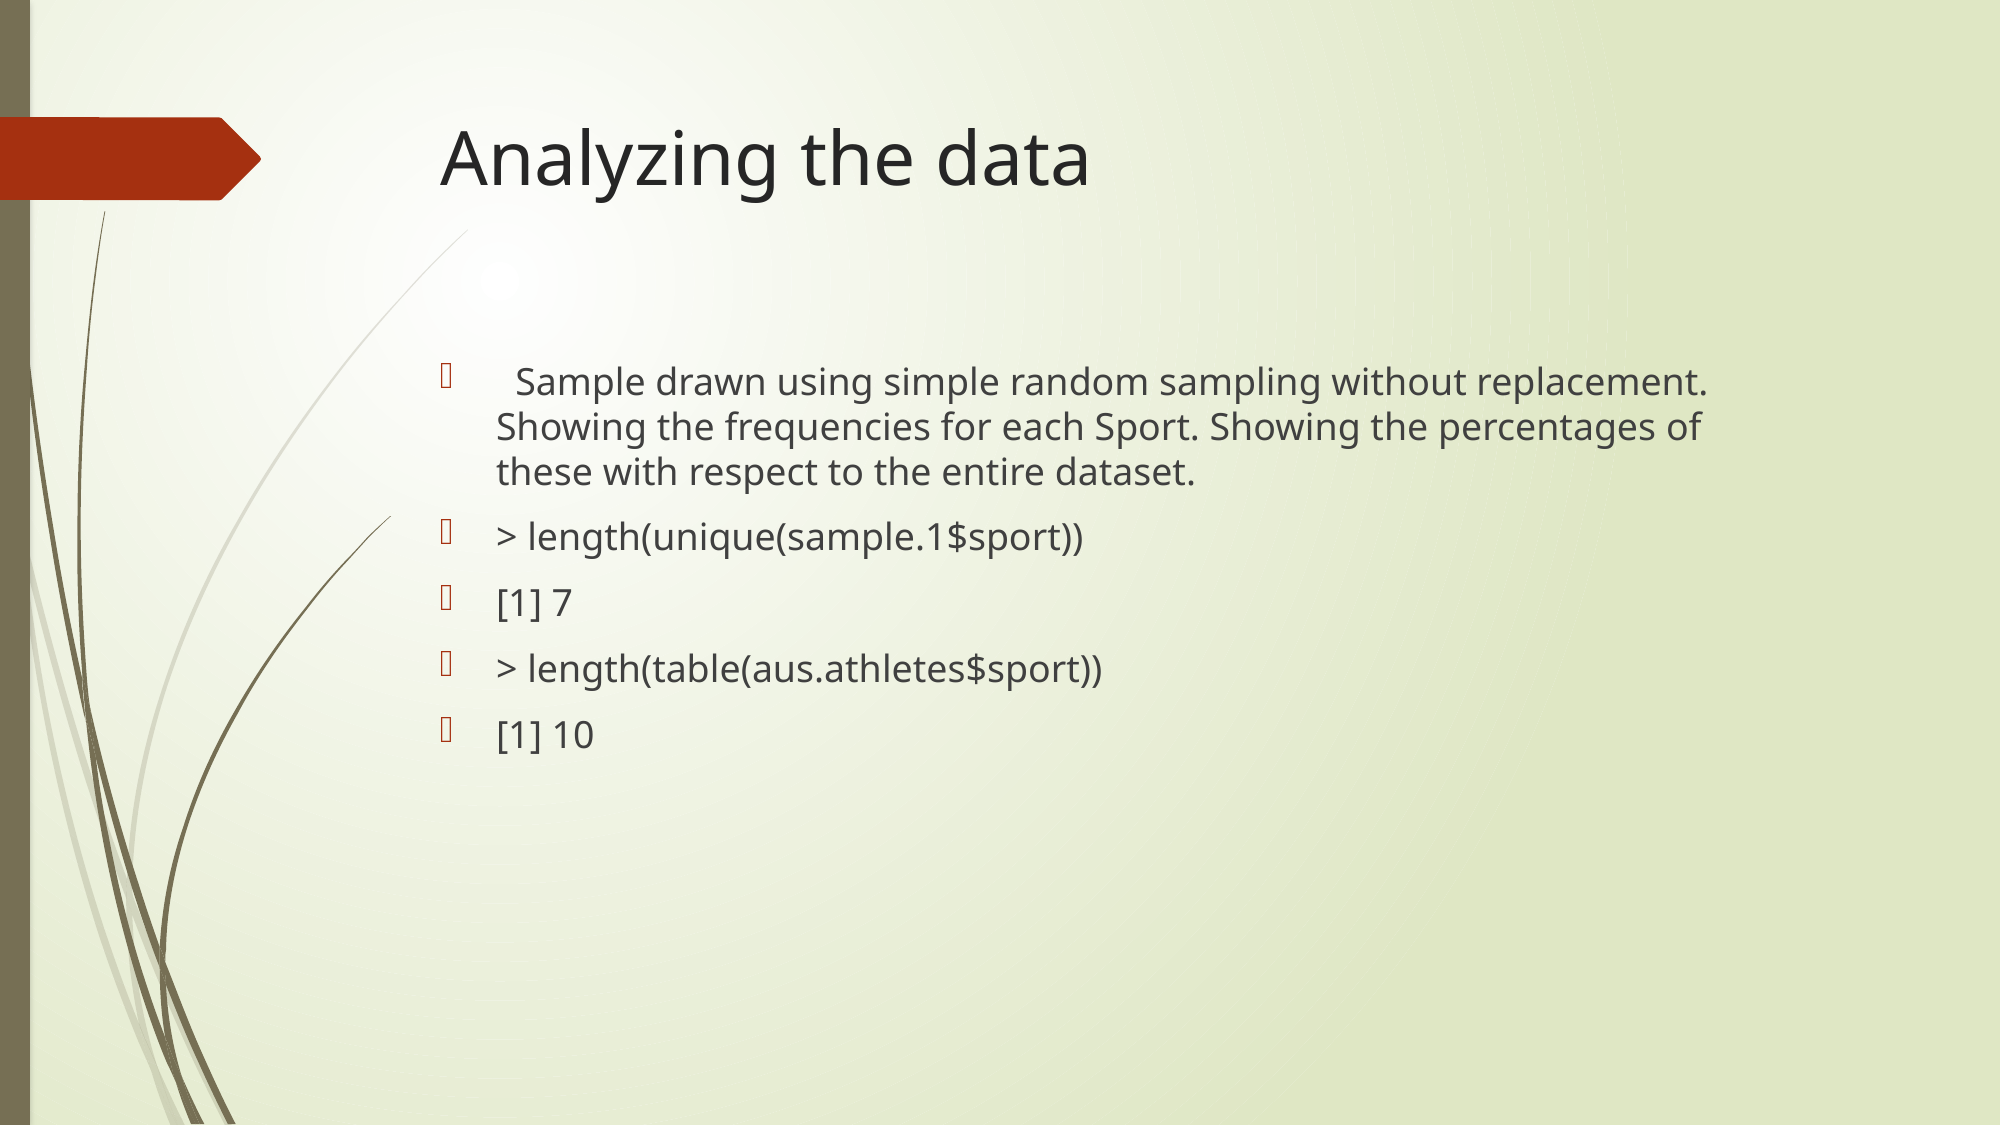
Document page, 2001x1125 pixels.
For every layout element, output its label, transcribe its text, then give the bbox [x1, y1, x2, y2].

title Analyzing the data [425, 102, 1888, 313]
list Sample drawn using simple random sampling without replacement. Showing the frequencies for each Sport. Showing the percentages of these with respect to the entire dataset. > length(unique(sample.1$sport)) [1] 7 > length(table(aus.athletes$sport)) [1] 10 [424, 350, 1888, 970]
